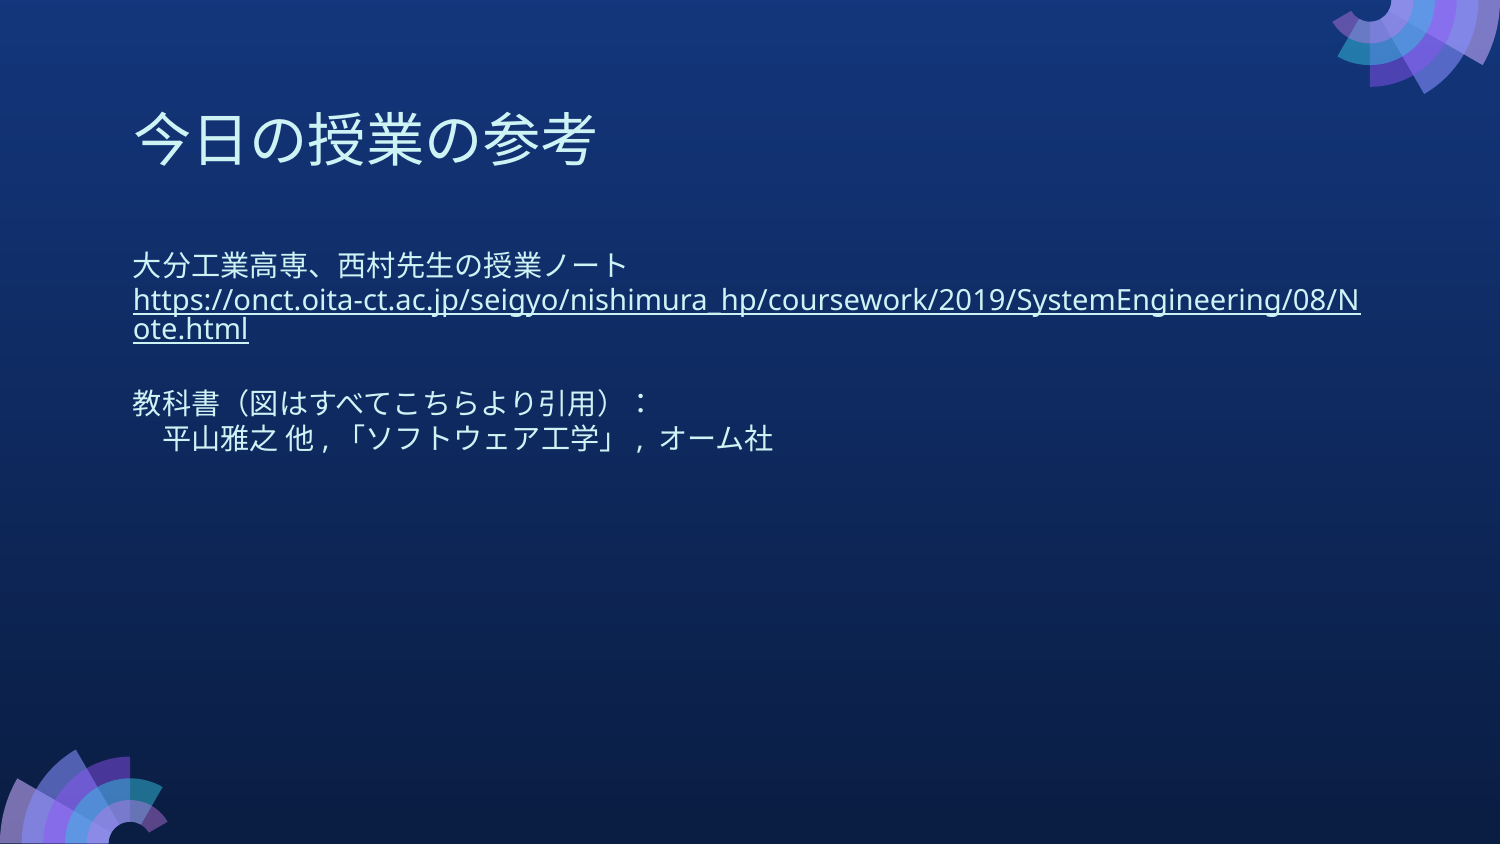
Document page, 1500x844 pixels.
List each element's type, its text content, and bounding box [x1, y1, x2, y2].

title 今日の授業の参考 [118, 88, 1382, 183]
text_box 大分工業高専、西村先生の授業ノート https://onct.oita-ct.ac.jp/seigyo/nishimura_hp/coursework/2019/SystemEngineering/08/Note.html 教科書（図はすべてこちらより引用）： 平山雅之 他,「ソフトウェア工学」, オーム社 [118, 239, 1382, 434]
